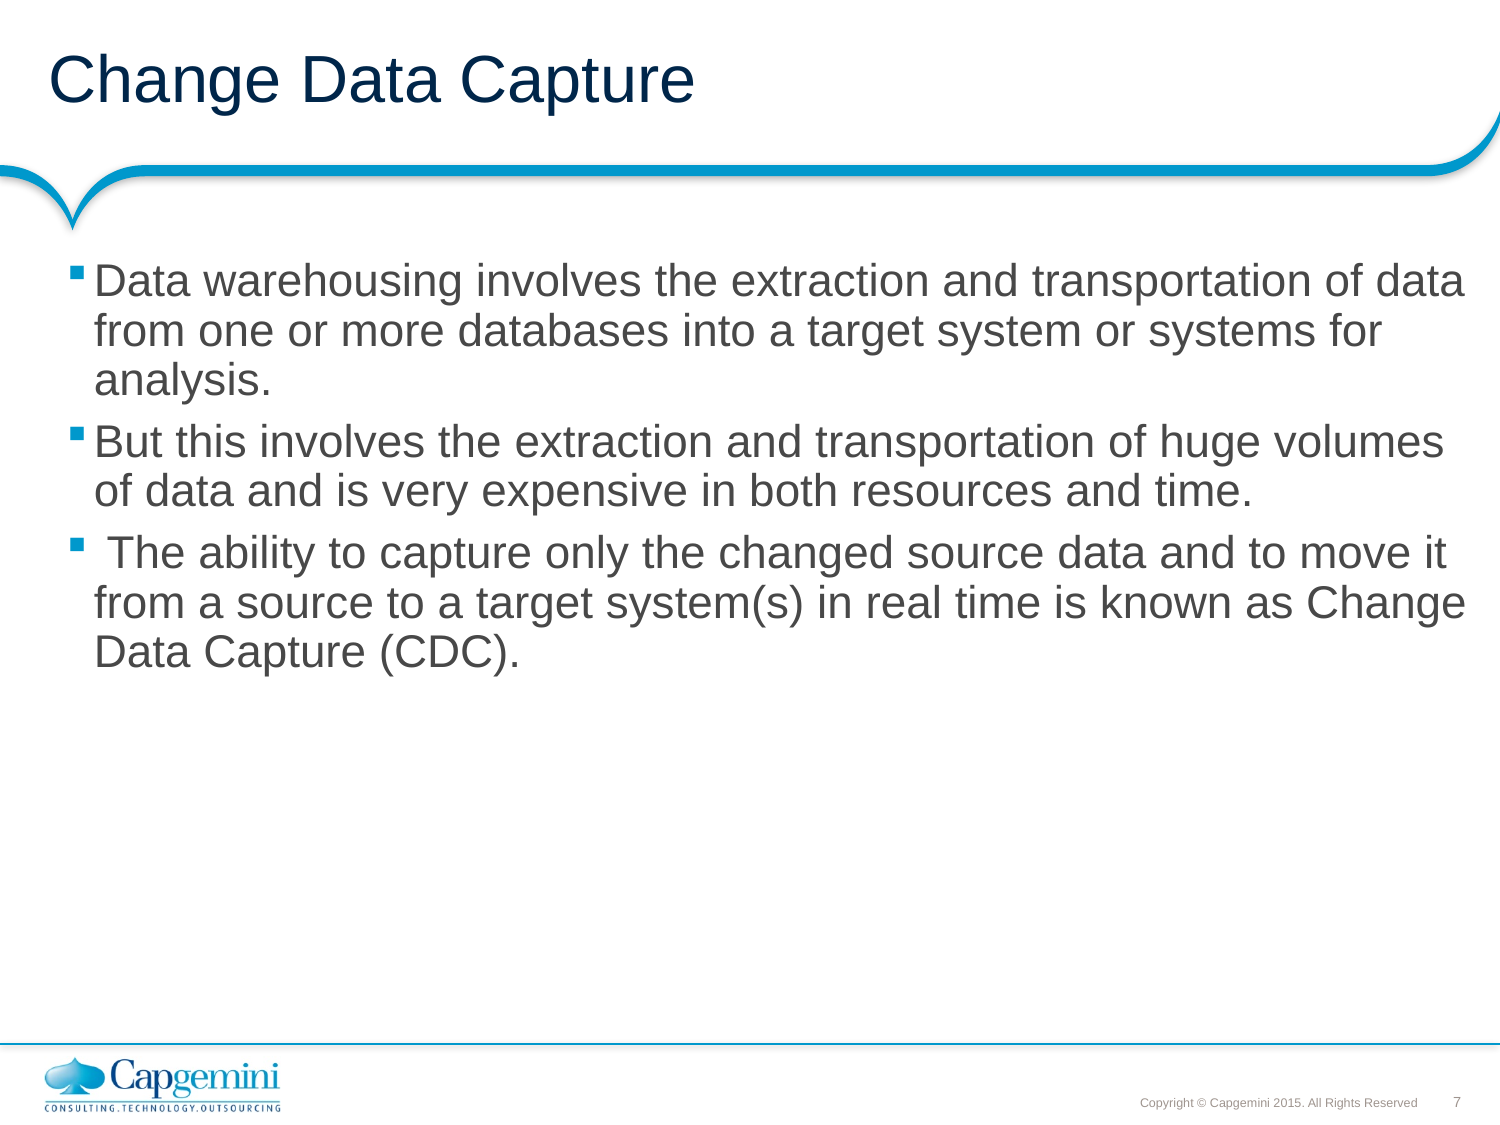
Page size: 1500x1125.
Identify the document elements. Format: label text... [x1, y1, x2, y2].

list Data warehousing involves the extraction and transportation of data from one or more databases into a target system or systems for analysis. But this involves the extraction and transportation of huge volumes of data and is very expensive in both resources and time. The ability to capture only the changed source data and to move it from a source to a target system(s) in real time is known as Change Data Capture (CDC). [48, 245, 1500, 1007]
title Change Data Capture [0, 0, 1500, 165]
picture [44, 1056, 281, 1113]
